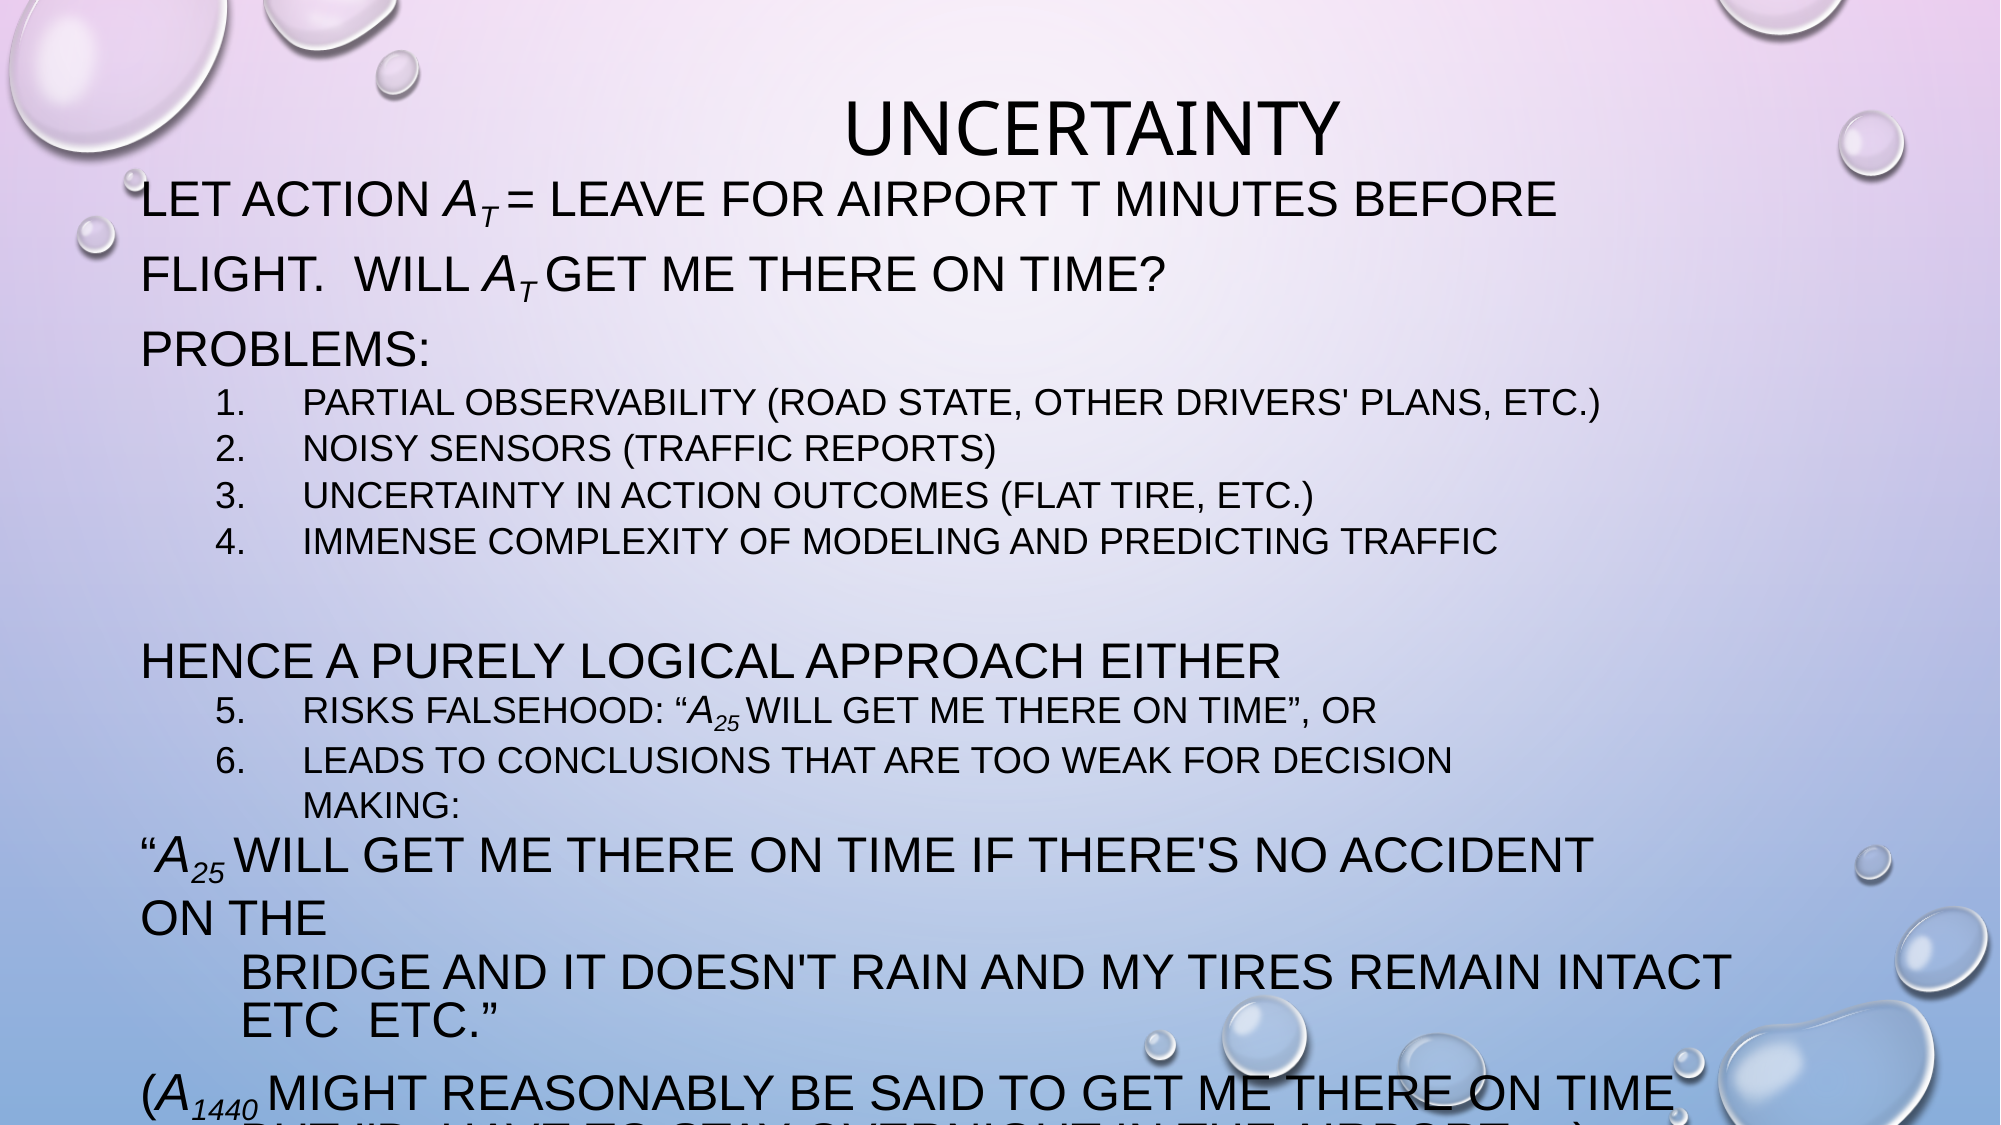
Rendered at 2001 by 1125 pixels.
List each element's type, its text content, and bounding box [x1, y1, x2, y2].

text_box LET ACTION AT = LEAVE FOR AIRPORT T MINUTES BEFORE FLIGHT. WILL AT GET ME THERE ON TIME? PROBLEMS: PARTIAL OBSERVABILITY (ROAD STATE, OTHER DRIVERS' PLANS, ETC.) NOISY SENSORS (TRAFFIC REPORTS) UNCERTAINTY IN ACTION OUTCOMES (FLAT TIRE, ETC.) IMMENSE COMPLEXITY OF MODELING AND PREDICTING TRAFFIC HENCE A PURELY LOGICAL APPROACH EITHER RISKS FALSEHOOD: “A25 WILL GET ME THERE ON TIME”, OR LEADS TO CONCLUSIONS THAT ARE TOO WEAK FOR DECISION MAKING: “A25 WILL GET ME THERE ON TIME IF THERE'S NO ACCIDENT ON THE BRIDGE AND IT DOESN'T RAIN AND MY TIRES REMAIN INTACT ETC ETC.” (A1440 MIGHT REASONABLY BE SAID TO GET ME THERE ON TIME BUT I'D HAVE TO STAY OVERNIGHT IN THE AIRPORT …) [117, 155, 1748, 1125]
picture [0, 0, 2000, 1125]
title UNCERTAINTY [732, 29, 1450, 155]
